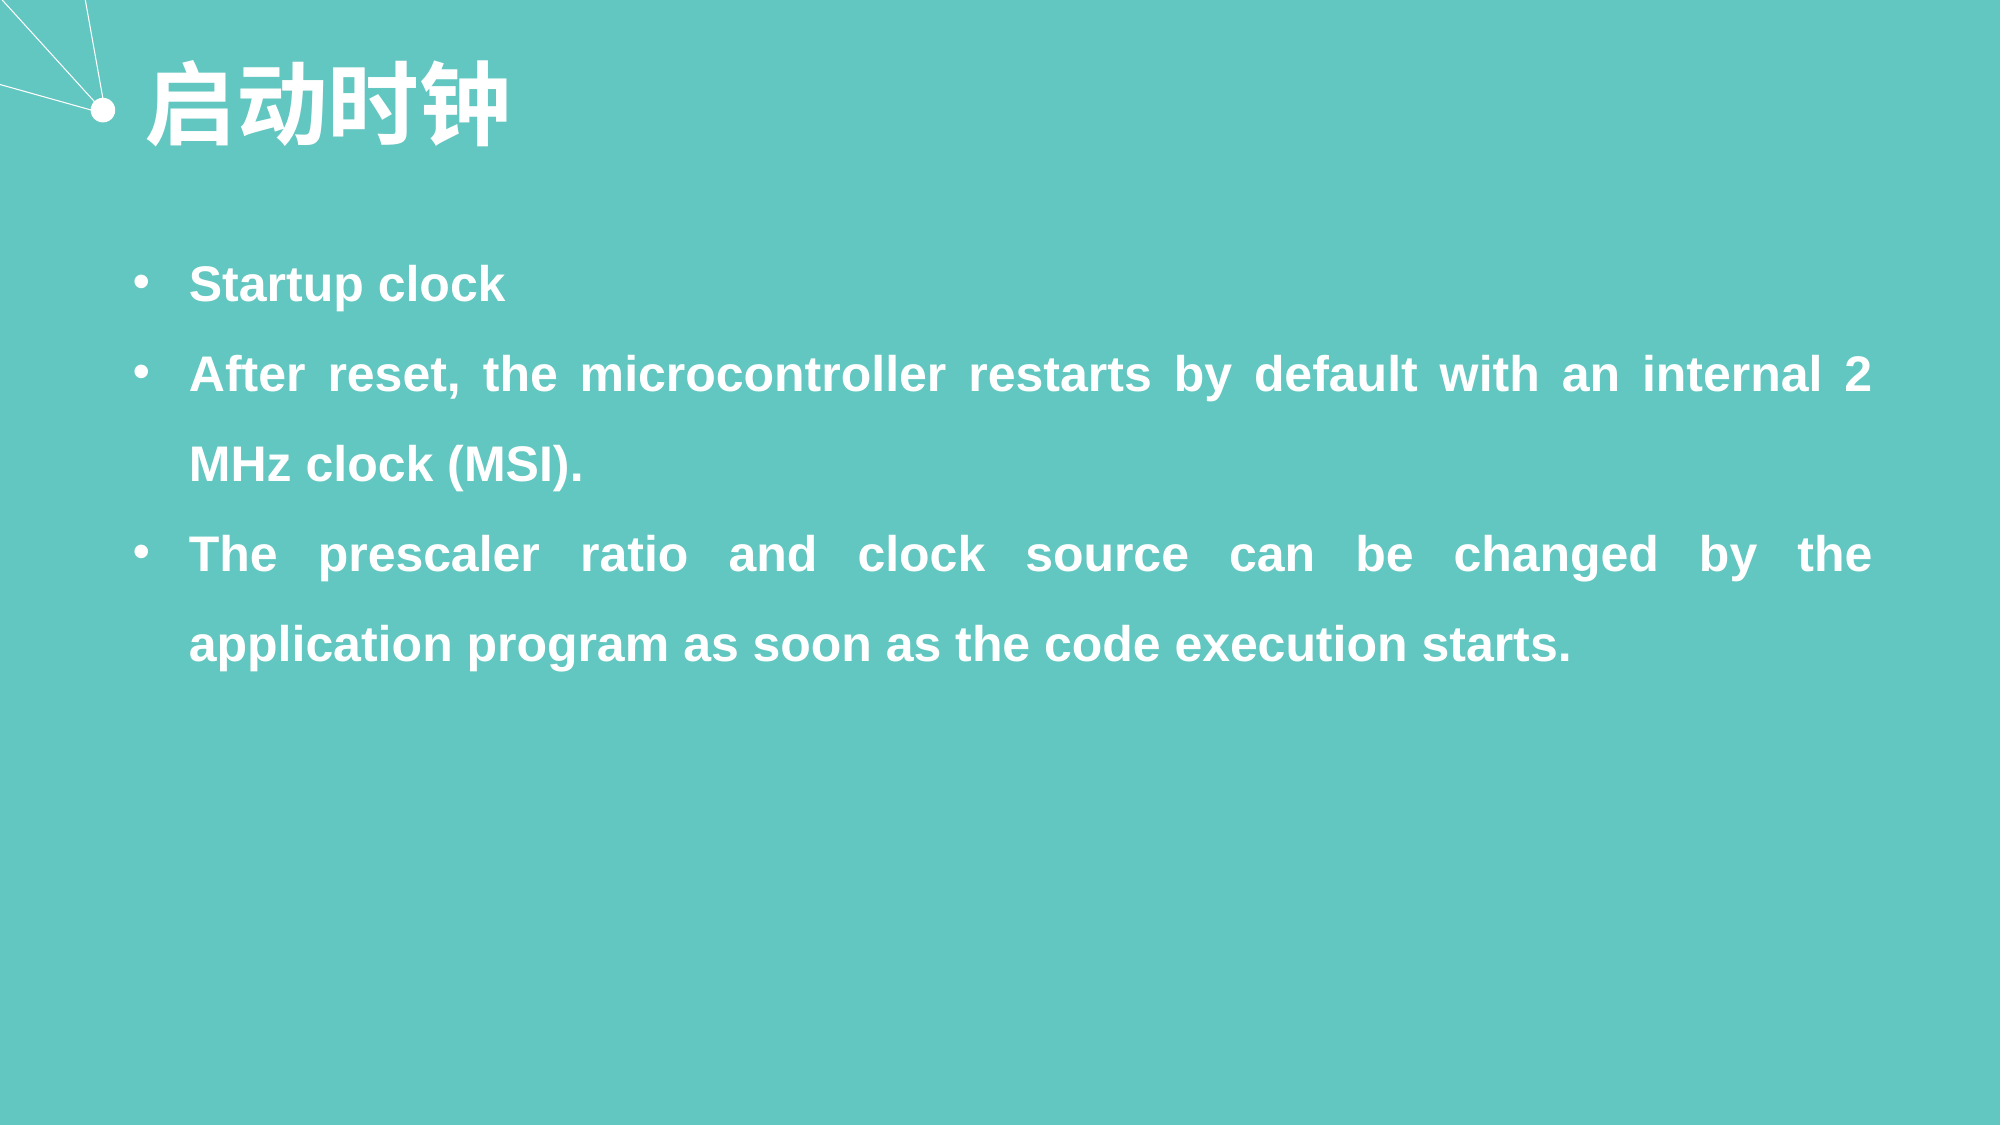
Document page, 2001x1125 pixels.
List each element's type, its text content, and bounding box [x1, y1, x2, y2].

list Startup clock After reset, the microcontroller restarts by default with an internal 2 MHz clock (MSI). The prescaler ratio and clock source can be changed by the application program as soon as the code execution starts. [117, 214, 1889, 902]
title 启动时钟 [129, 0, 1855, 214]
